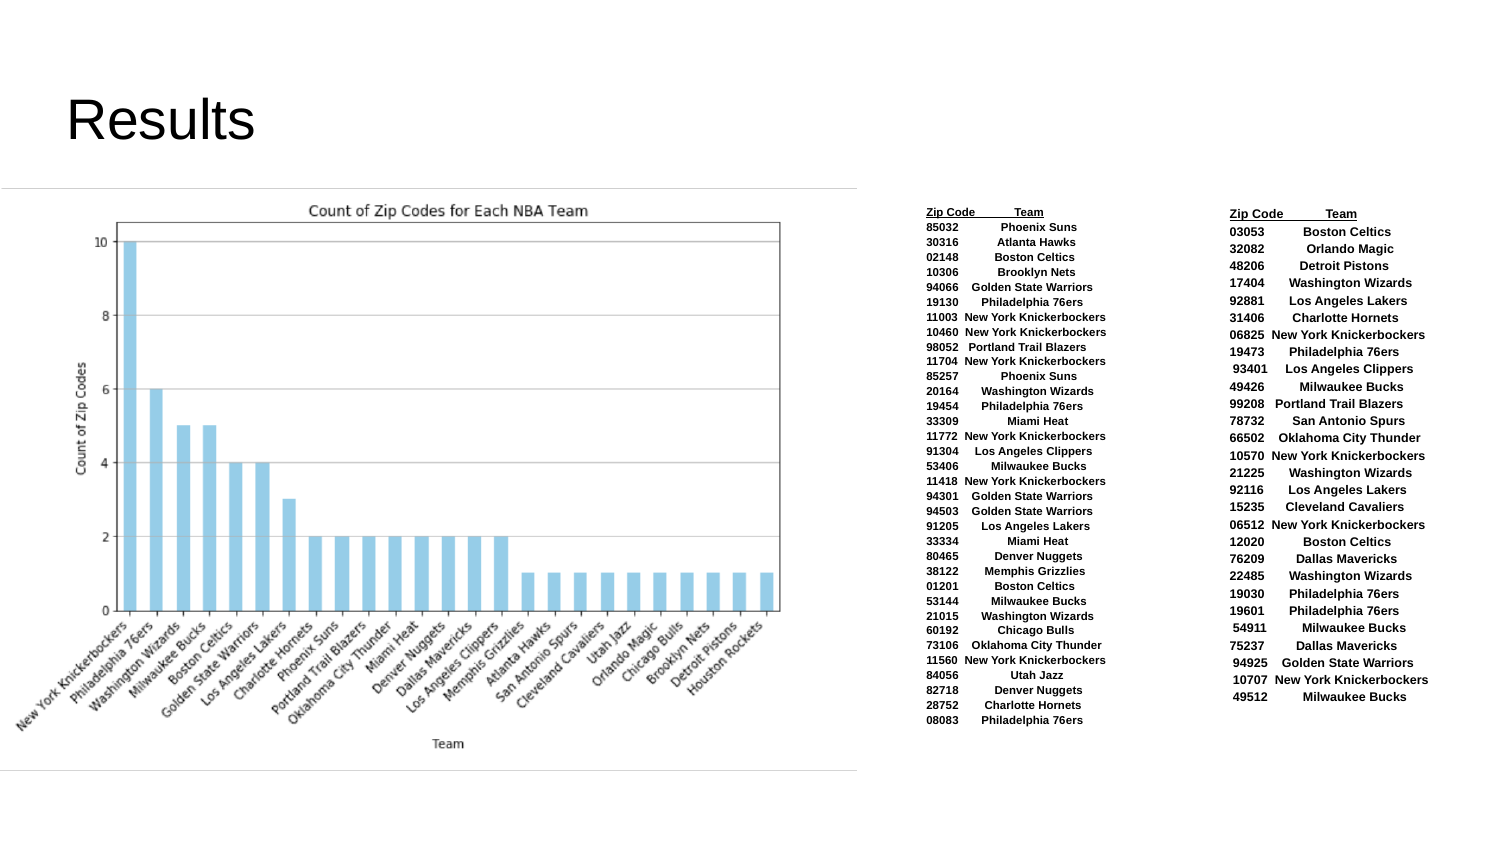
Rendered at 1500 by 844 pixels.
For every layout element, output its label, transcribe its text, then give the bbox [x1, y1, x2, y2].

list Zip Code Team 85032 Phoenix Suns 30316 Atlanta Hawks 02148 Boston Celtics 10306 Brooklyn Nets 94066 Golden State Warriors 19130 Philadelphia 76ers 11003 New York Knickerbockers 10460 New York Knickerbockers 98052 Portland Trail Blazers 11704 New York Knickerbockers 85257 Phoenix Suns 20164 Washington Wizards 19454 Philadelphia 76ers 33309 Miami Heat 11772 New York Knickerbockers 91304 Los Angeles Clippers 53406 Milwaukee Bucks 11418 New York Knickerbockers 94301 Golden State Warriors 94503 Golden State Warriors 91205 Los Angeles Lakers 33334 Miami Heat 80465 Denver Nuggets 38122 Memphis Grizzlies 01201 Boston Celtics 53144 Milwaukee Bucks 21015 Washington Wizards 60192 Chicago Bulls 73106 Oklahoma City Thunder 11560 New York Knickerbockers 84056 Utah Jazz 82718 Denver Nuggets 28752 Charlotte Hornets 08083 Philadelphia 76ers [911, 189, 1195, 750]
title Results [51, 72, 1449, 167]
picture [0, 188, 857, 772]
text_box Zip Code Team 03053 Boston Celtics 32082 Orlando Magic 48206 Detroit Pistons 17404 Washington Wizards 92881 Los Angeles Lakers 31406 Charlotte Hornets 06825 New York Knickerbockers 19473 Philadelphia 76ers 93401 Los Angeles Clippers 49426 Milwaukee Bucks 99208 Portland Trail Blazers 78732 San Antonio Spurs 66502 Oklahoma City Thunder 10570 New York Knickerbockers 21225 Washington Wizards 92116 Los Angeles Lakers 15235 Cleveland Cavaliers 06512 New York Knickerbockers 12020 Boston Celtics 76209 Dallas Mavericks 22485 Washington Wizards 19030 Philadelphia 76ers 19601 Philadelphia 76ers 54911 Milwaukee Bucks 75237 Dallas Mavericks 94925 Golden State Warriors 10707 New York Knickerbockers 49512 Milwaukee Bucks [1214, 189, 1500, 640]
